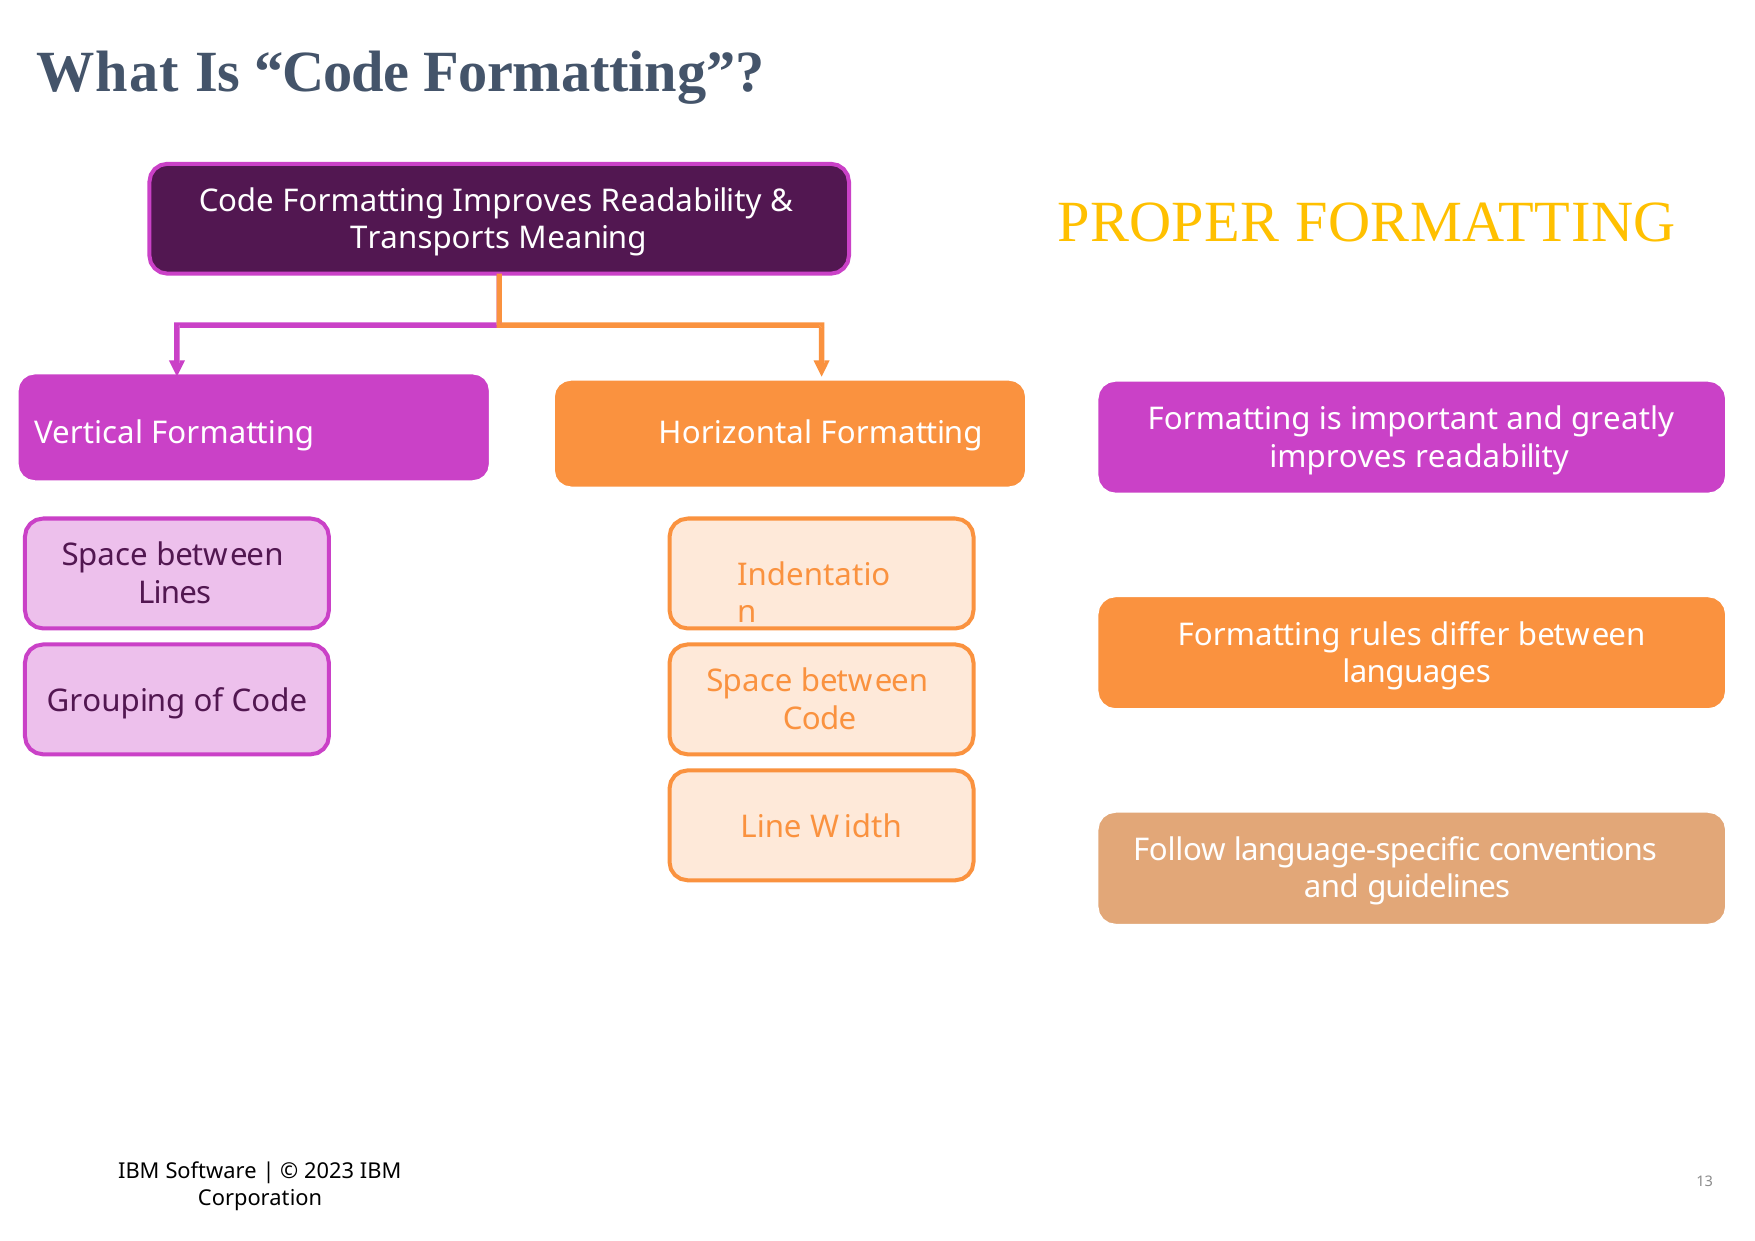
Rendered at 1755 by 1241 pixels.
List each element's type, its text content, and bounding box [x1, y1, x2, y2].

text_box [168, 273, 830, 377]
slide_number 13 [1694, 1172, 1714, 1191]
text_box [667, 642, 976, 757]
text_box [147, 161, 852, 276]
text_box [1094, 377, 1730, 497]
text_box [550, 376, 1030, 491]
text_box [667, 768, 976, 883]
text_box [22, 516, 331, 631]
footer IBM Software | © 2023 IBM Corporation [40, 1158, 480, 1208]
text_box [1094, 593, 1730, 713]
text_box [22, 642, 331, 757]
title What Is “Code Formatting”? [34, 0, 1072, 172]
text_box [667, 516, 976, 631]
text_box Proper Formatting [1055, 181, 1687, 253]
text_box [14, 370, 493, 485]
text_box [1094, 808, 1730, 928]
